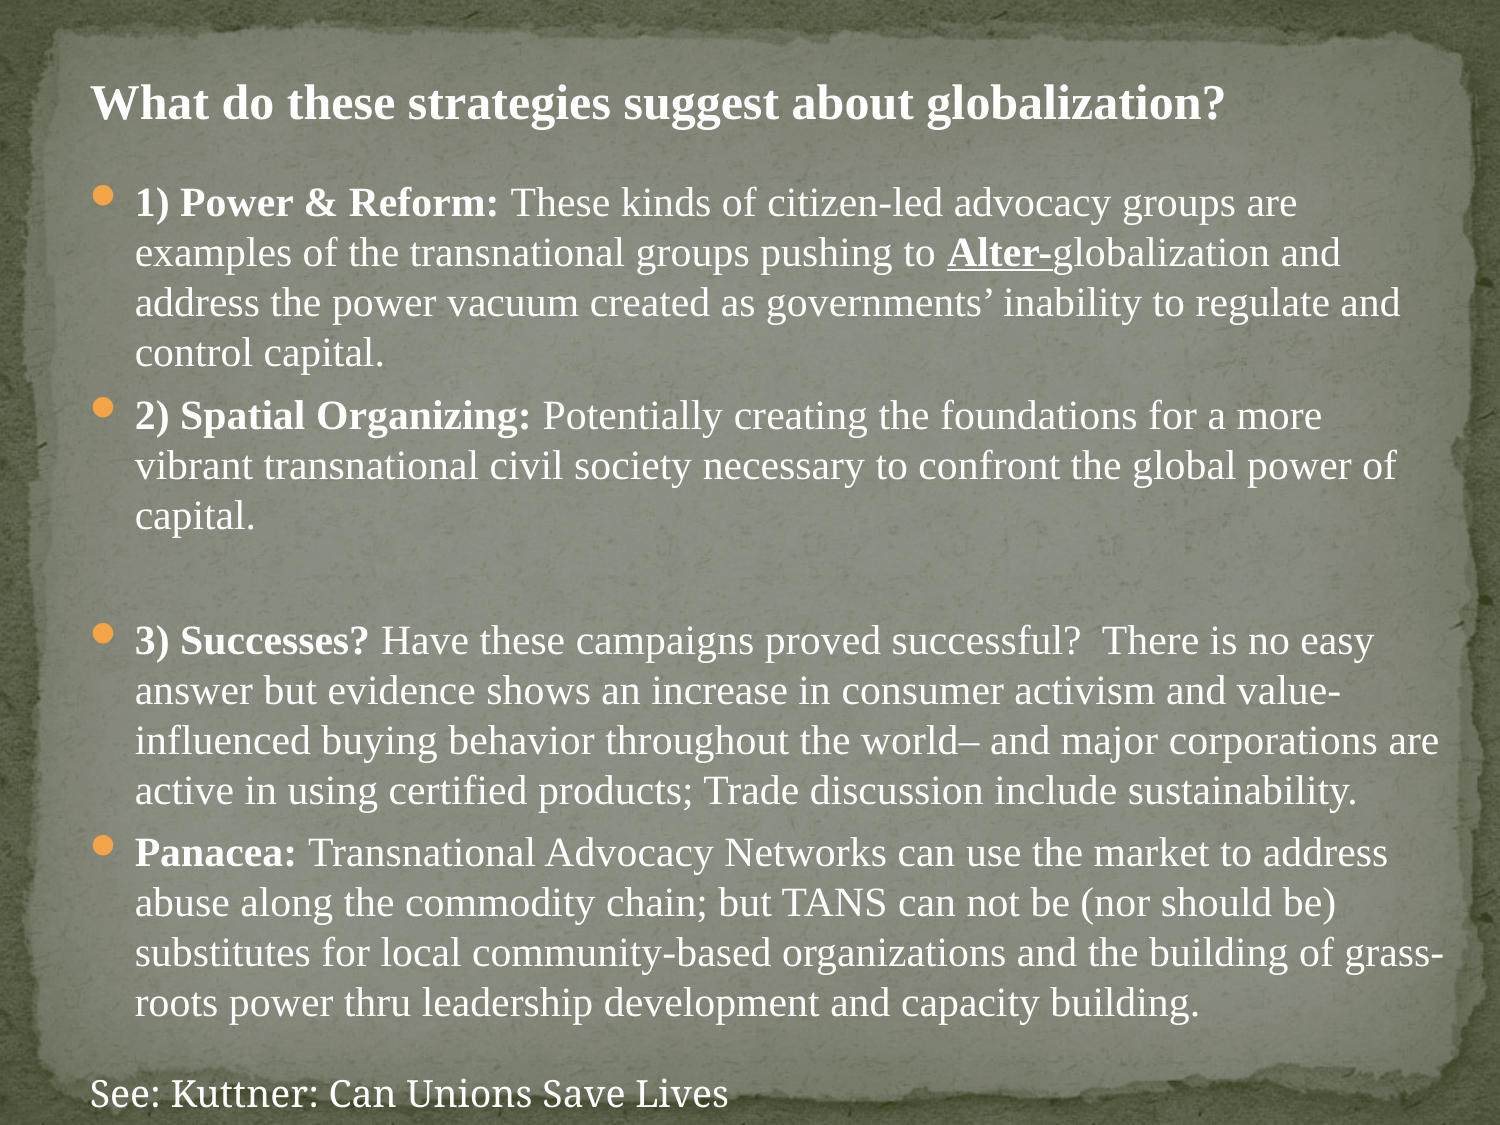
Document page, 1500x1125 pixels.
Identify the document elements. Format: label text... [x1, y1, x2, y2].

list What do these strategies suggest about globalization? 1) Power & Reform: These kinds of citizen-led advocacy groups are examples of the transnational groups pushing to Alter-globalization and address the power vacuum created as governments’ inability to regulate and control capital. 2) Spatial Organizing: Potentially creating the foundations for a more vibrant transnational civil society necessary to confront the global power of capital. 3) Successes? Have these campaigns proved successful? There is no easy answer but evidence shows an increase in consumer activism and value-influenced buying behavior throughout the world– and major corporations are active in using certified products; Trade discussion include sustainability. Panacea: Transnational Advocacy Networks can use the market to address abuse along the commodity chain; but TANS can not be (nor should be) substitutes for local community-based organizations and the building of grass-roots power thru leadership development and capacity building. See: Kuttner: Can Unions Save Lives [75, 62, 1463, 1088]
